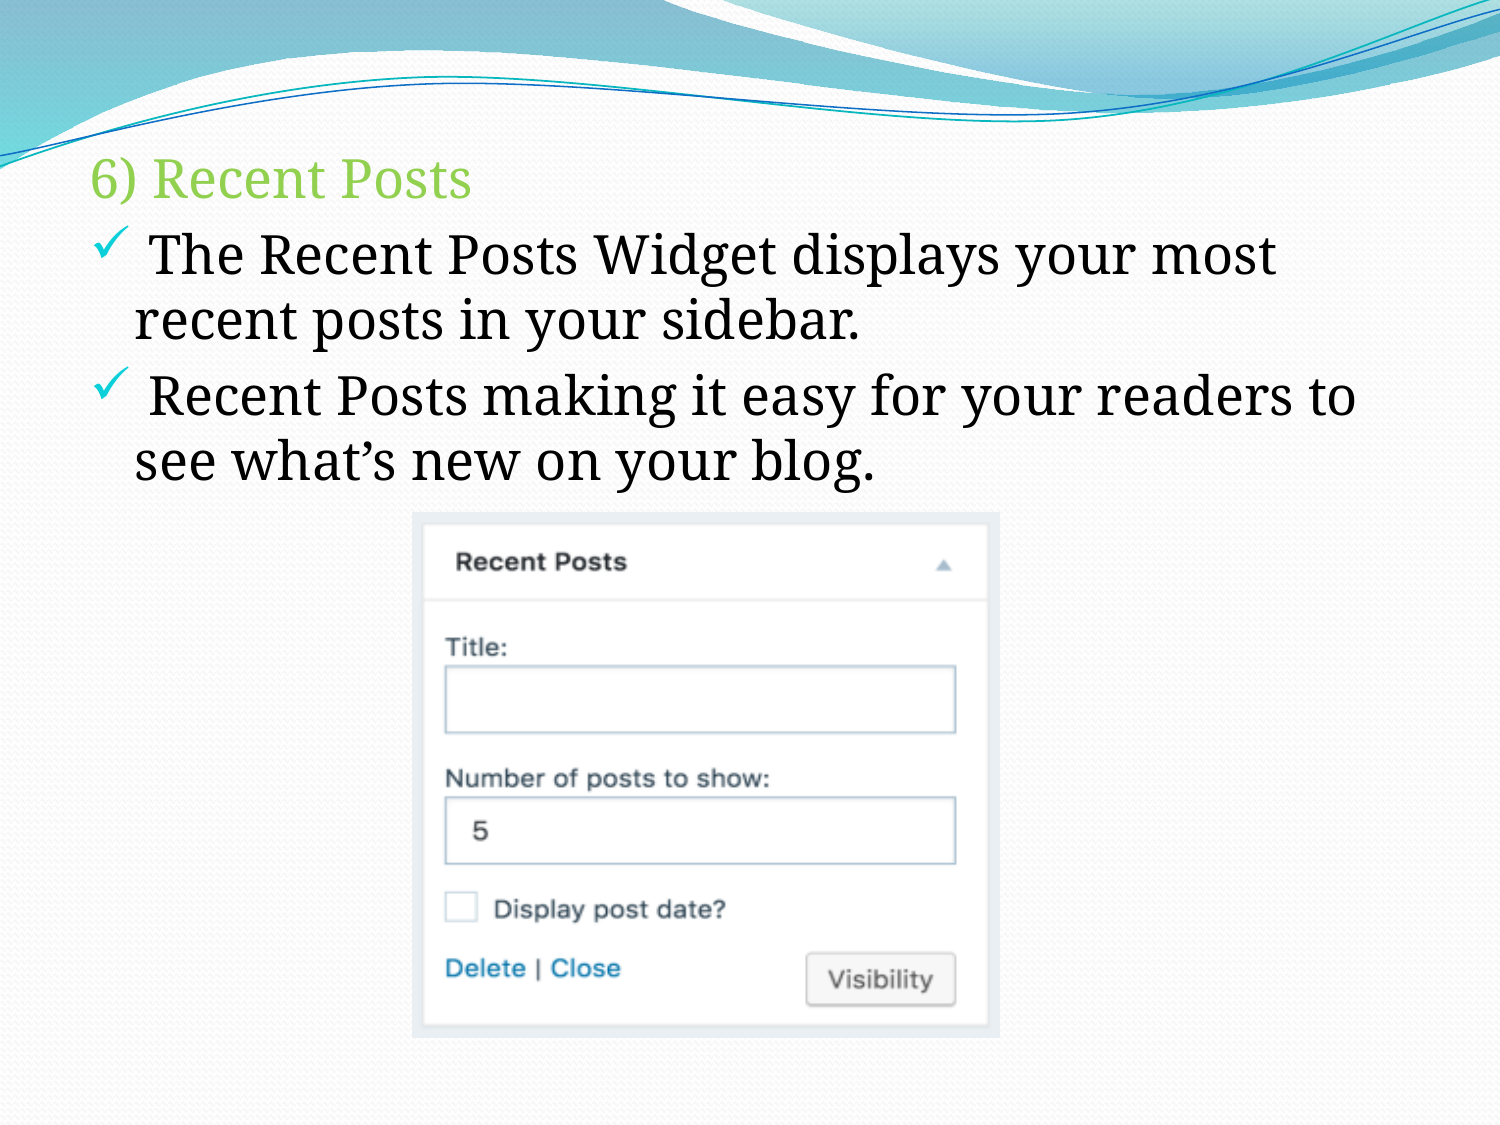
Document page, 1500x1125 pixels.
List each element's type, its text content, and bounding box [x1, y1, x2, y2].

list 6) Recent Posts The Recent Posts Widget displays your most recent posts in your sidebar. Recent Posts making it easy for your readers to see what’s new on your blog. [75, 137, 1425, 1088]
picture [412, 512, 1001, 1038]
